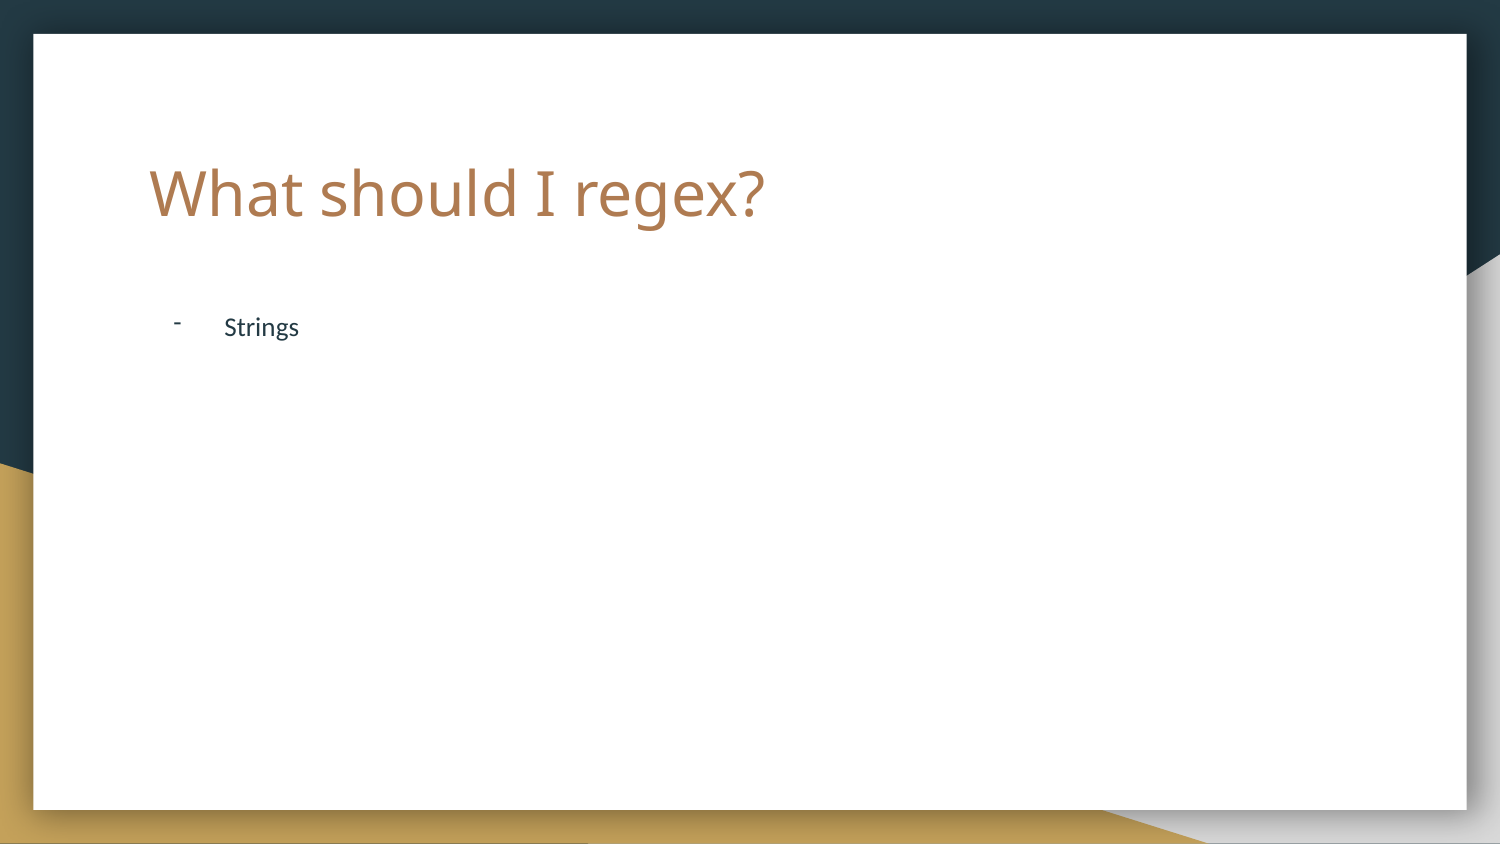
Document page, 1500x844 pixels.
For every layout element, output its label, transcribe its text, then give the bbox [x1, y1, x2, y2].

title What should I regex? [134, 138, 1366, 289]
list Strings [134, 289, 1366, 691]
